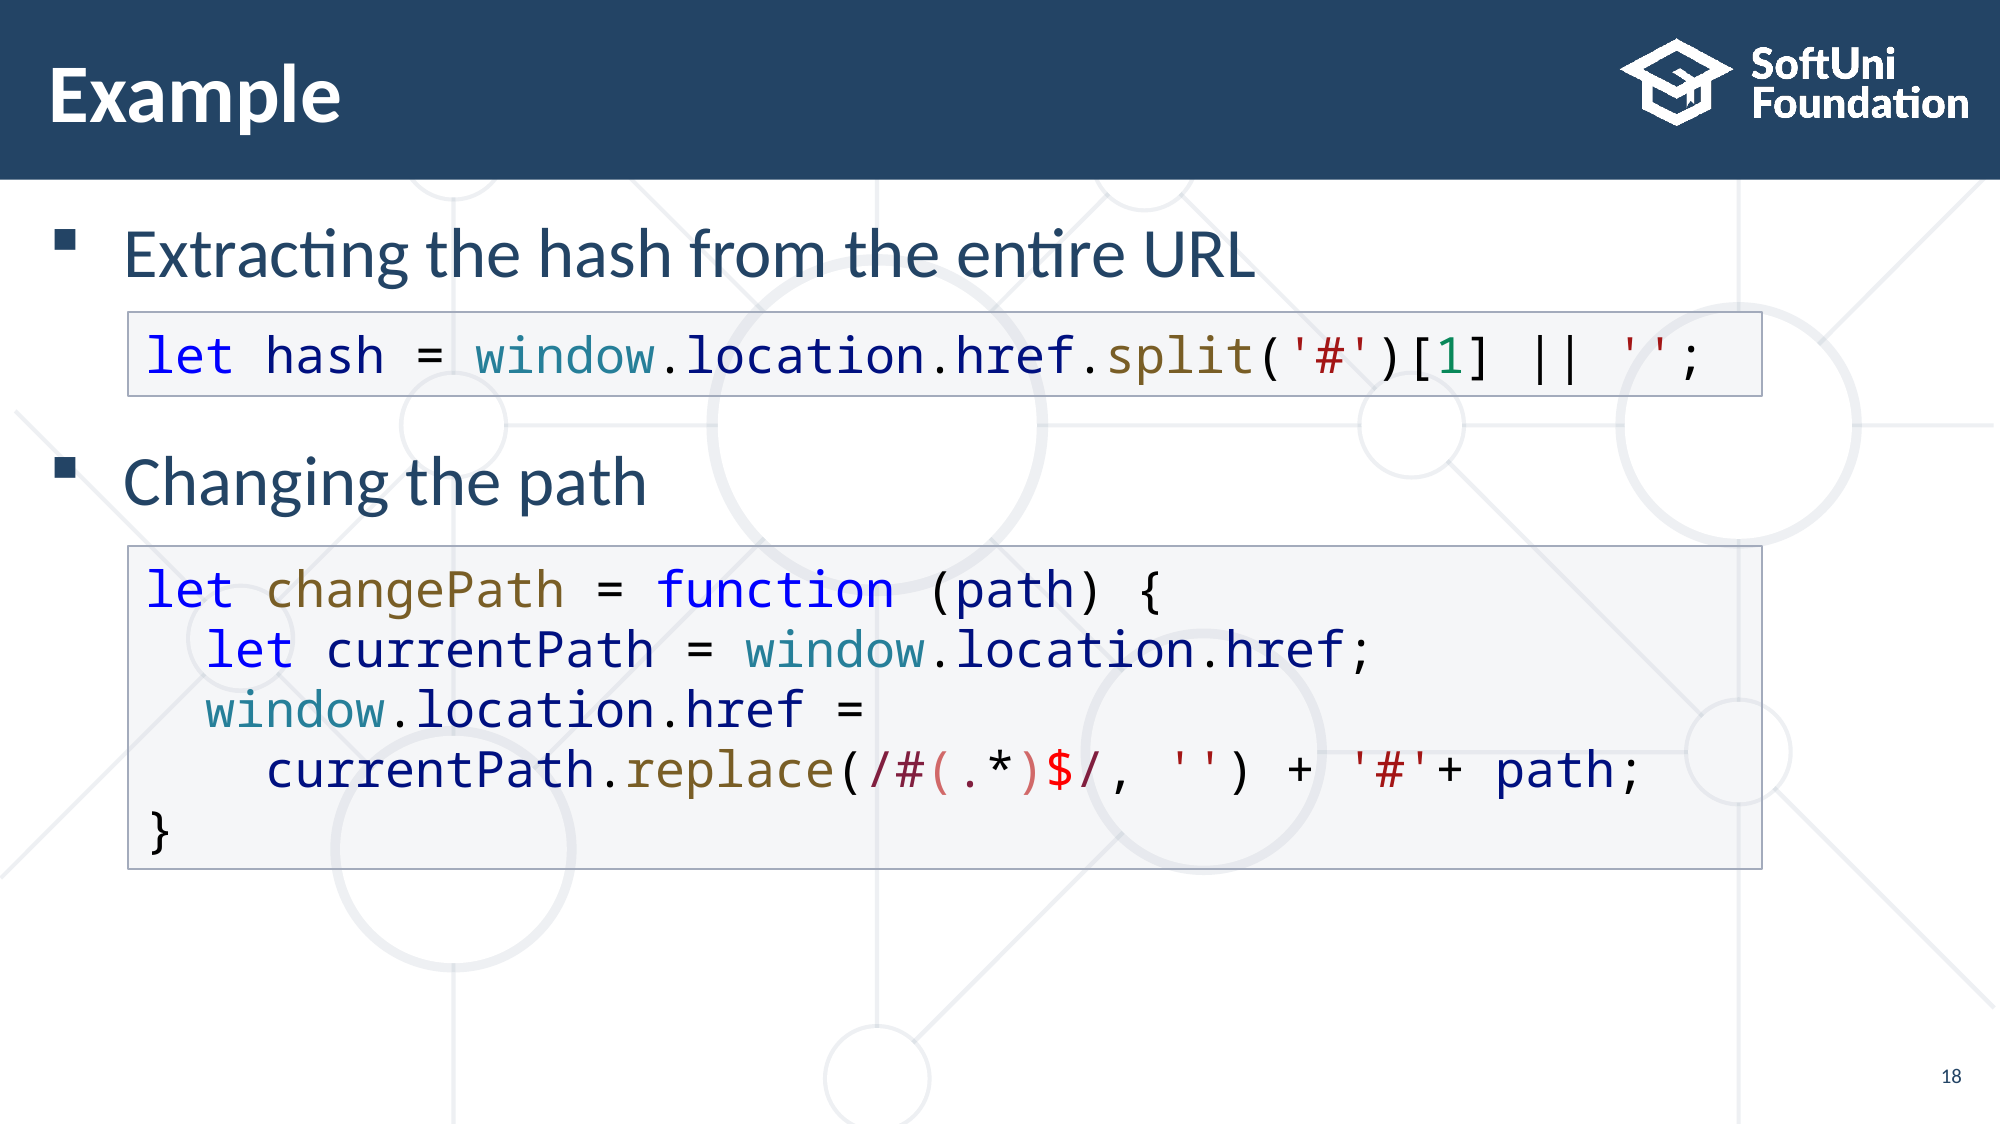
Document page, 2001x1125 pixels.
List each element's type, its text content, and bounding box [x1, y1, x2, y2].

text_box let changePath = function (path) { let currentPath = window.location.href; window.location.href = currentPath.replace(/#(.*)$/, '') + '#'+ path; } [127, 545, 1763, 870]
title Example [31, 16, 1591, 162]
slide_number 18 [1897, 1049, 1968, 1101]
text_box let hash = window.location.href.split('#')[1] || ''; [127, 312, 1763, 396]
picture [1619, 38, 1968, 126]
list Extracting the hash from the entire URL Changing the path [31, 196, 1970, 1050]
